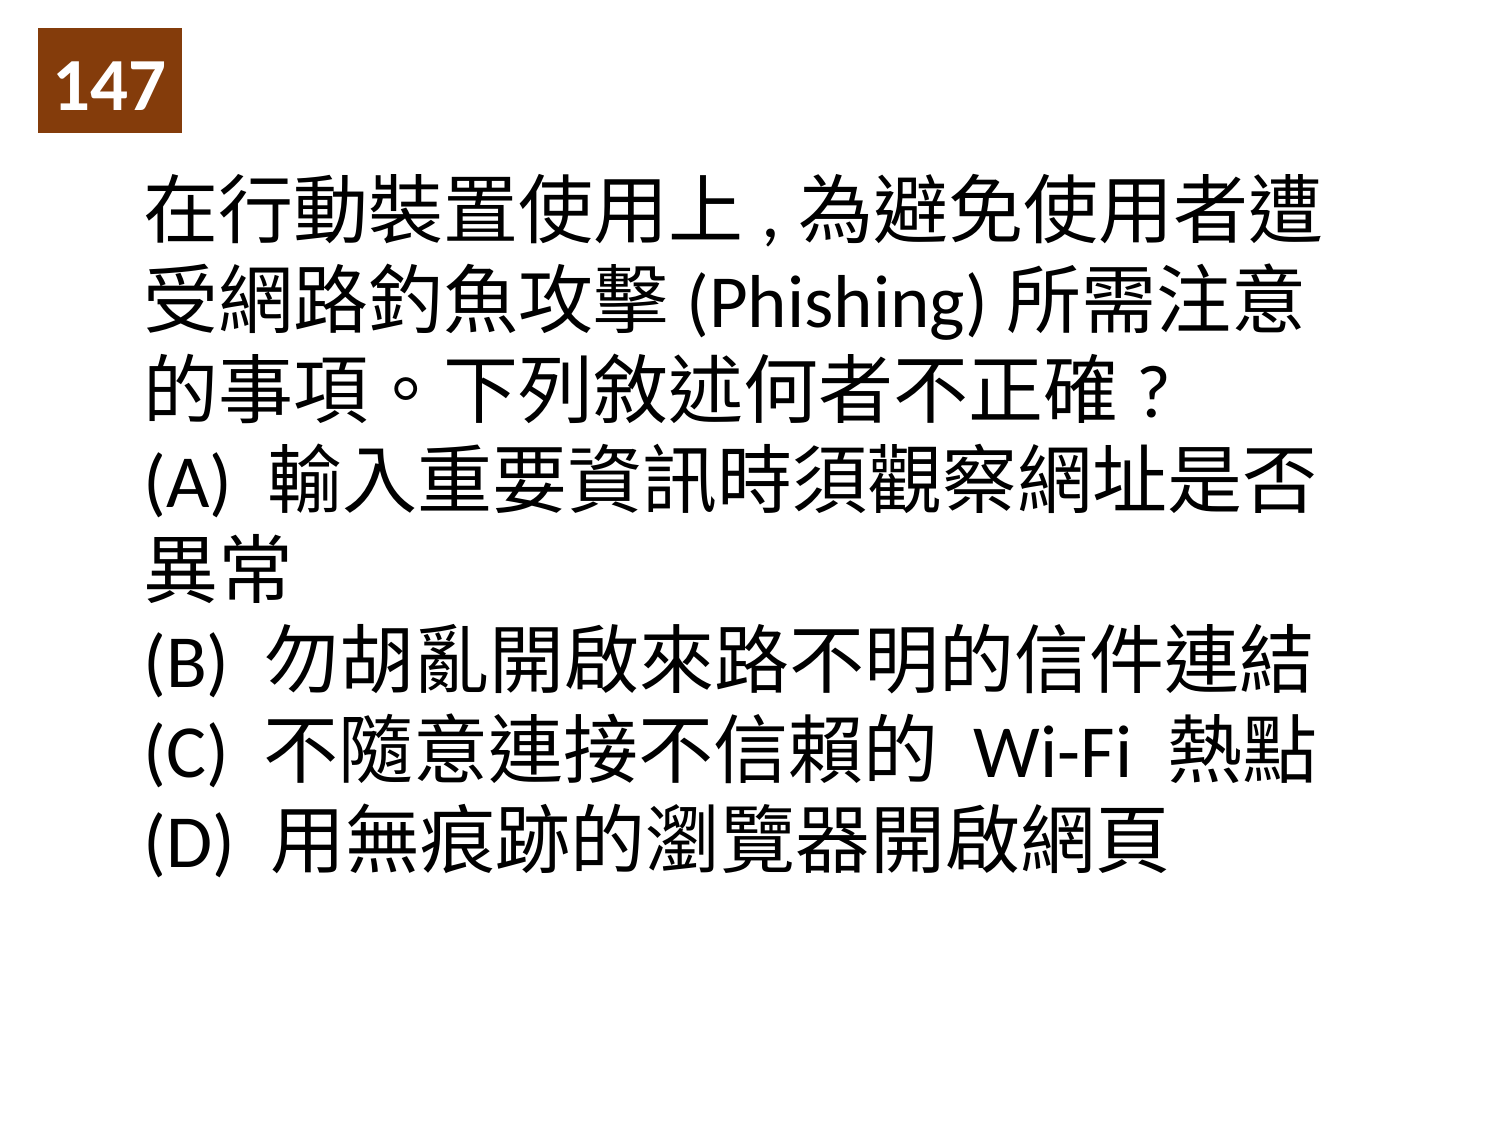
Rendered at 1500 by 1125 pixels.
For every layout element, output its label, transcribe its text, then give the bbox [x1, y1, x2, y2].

text_box 147 [38, 28, 182, 133]
text_box 在行動裝置使用上,為避免使用者遭受網路釣魚攻擊(Phishing)所需注意的事項。下列敘述何者不正確? (A) 輸入重要資訊時須觀察網址是否異常 (B) 勿胡亂開啟來路不明的信件連結 (C) 不隨意連接不信賴的 Wi-Fi 熱點 (D) 用無痕跡的瀏覽器開啟網頁 [128, 155, 1372, 890]
